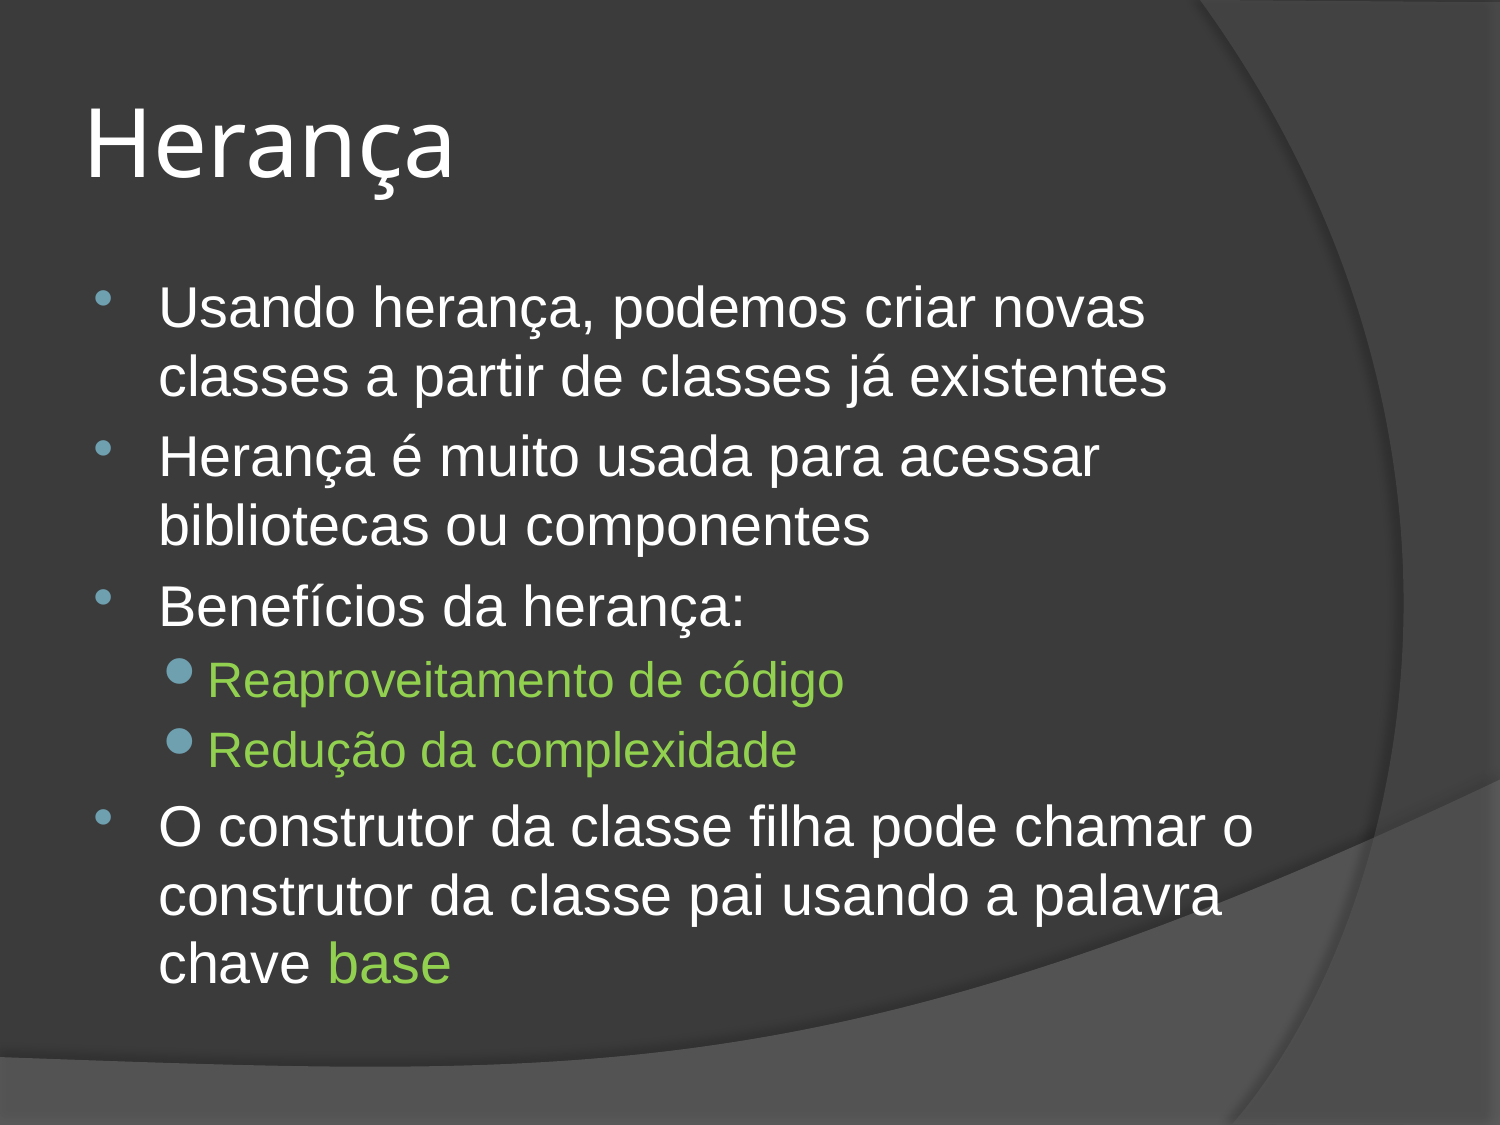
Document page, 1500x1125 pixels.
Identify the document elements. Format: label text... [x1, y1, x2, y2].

title Herança [75, 45, 1300, 233]
list Usando herança, podemos criar novas classes a partir de classes já existentes Herança é muito usada para acessar bibliotecas ou componentes Benefícios da herança: Reaproveitamento de código Redução da complexidade O construtor da classe filha pode chamar o construtor da classe pai usando a palavra chave base [75, 262, 1300, 1005]
